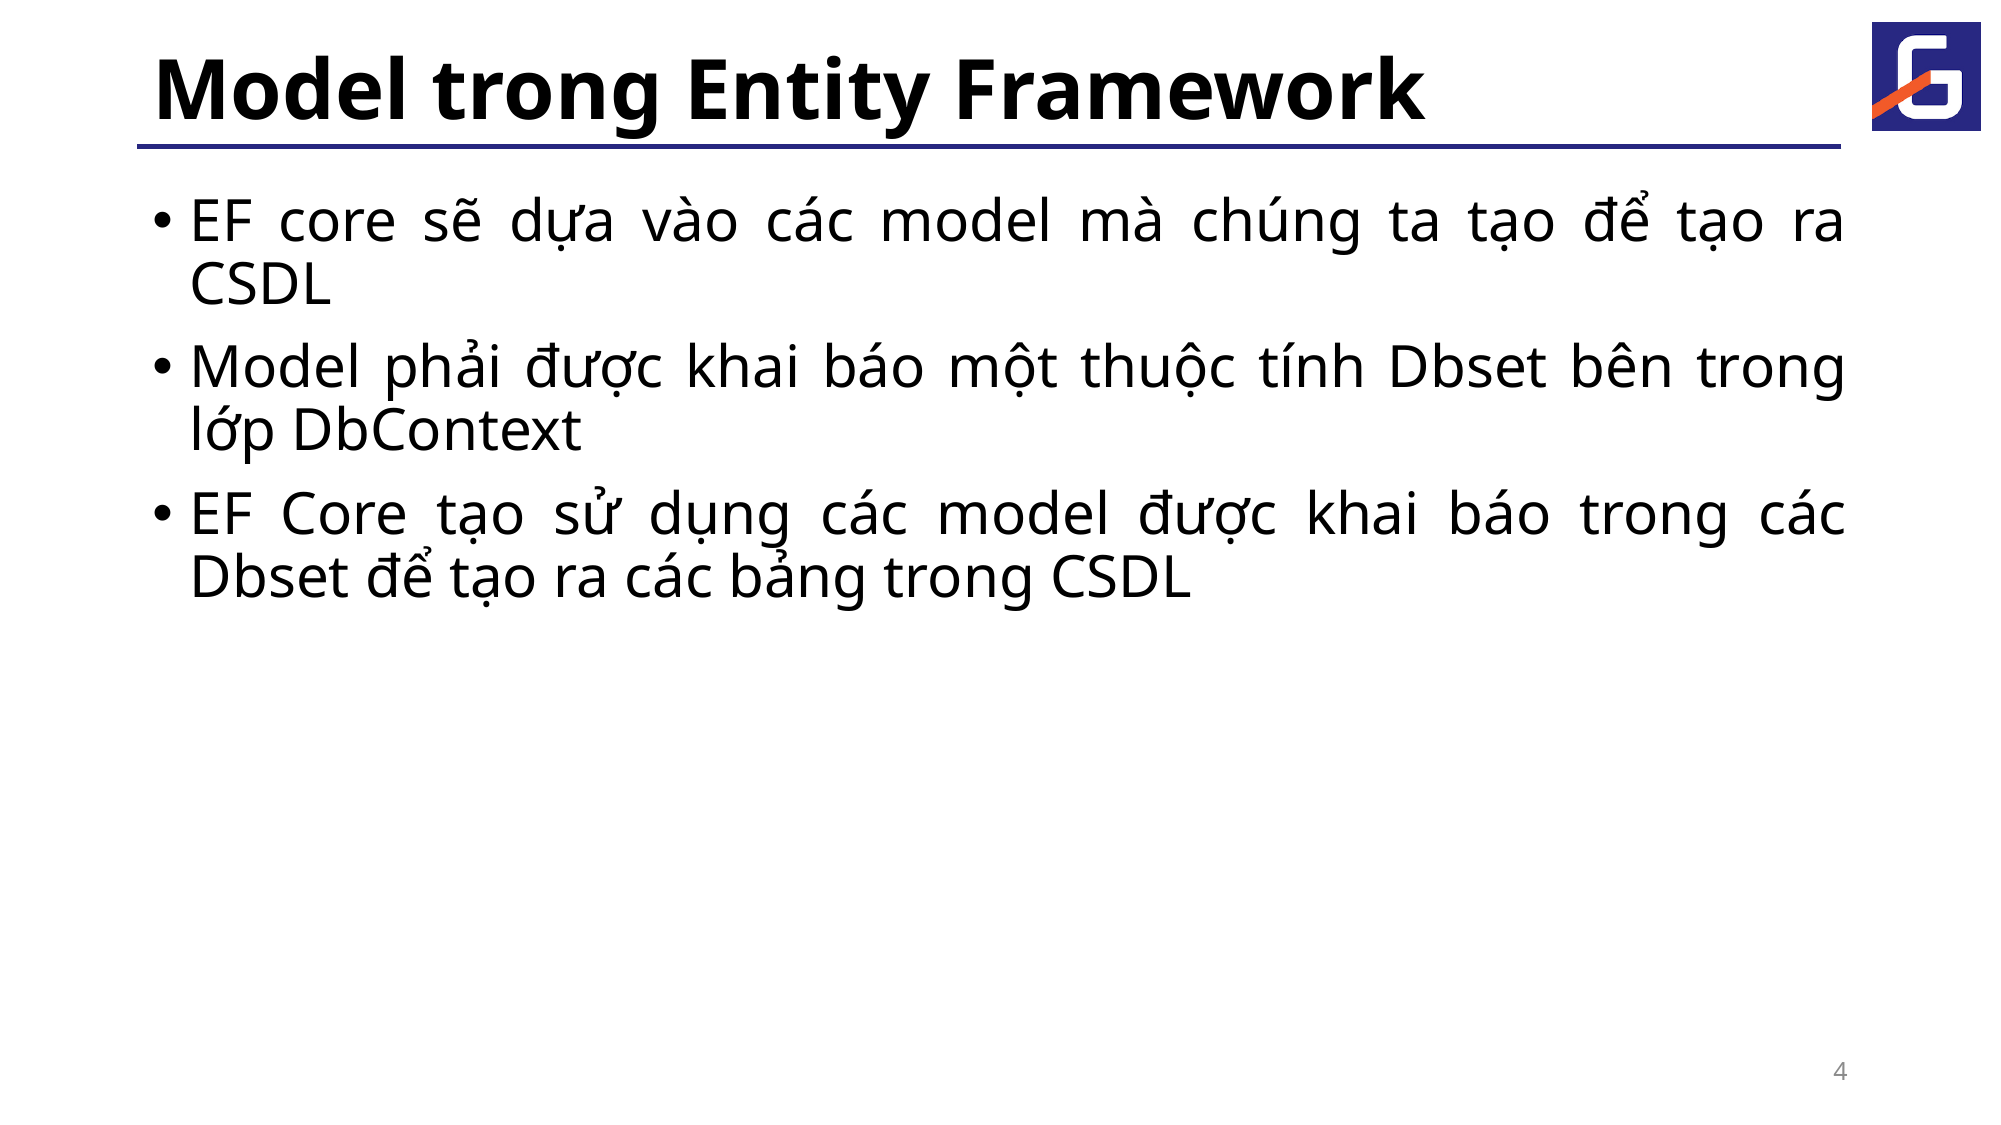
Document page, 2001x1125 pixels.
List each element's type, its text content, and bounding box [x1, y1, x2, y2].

slide_number 4 [1412, 1042, 1863, 1103]
title Model trong Entity Framework [137, 26, 1863, 160]
picture [1872, 22, 1981, 131]
list EF core sẽ dựa vào các model mà chúng ta tạo để tạo ra CSDL Model phải được khai báo một thuộc tính Dbset bên trong lớp DbContext EF Core tạo sử dụng các model được khai báo trong các Dbset để tạo ra các bảng trong CSDL [137, 183, 1863, 1014]
